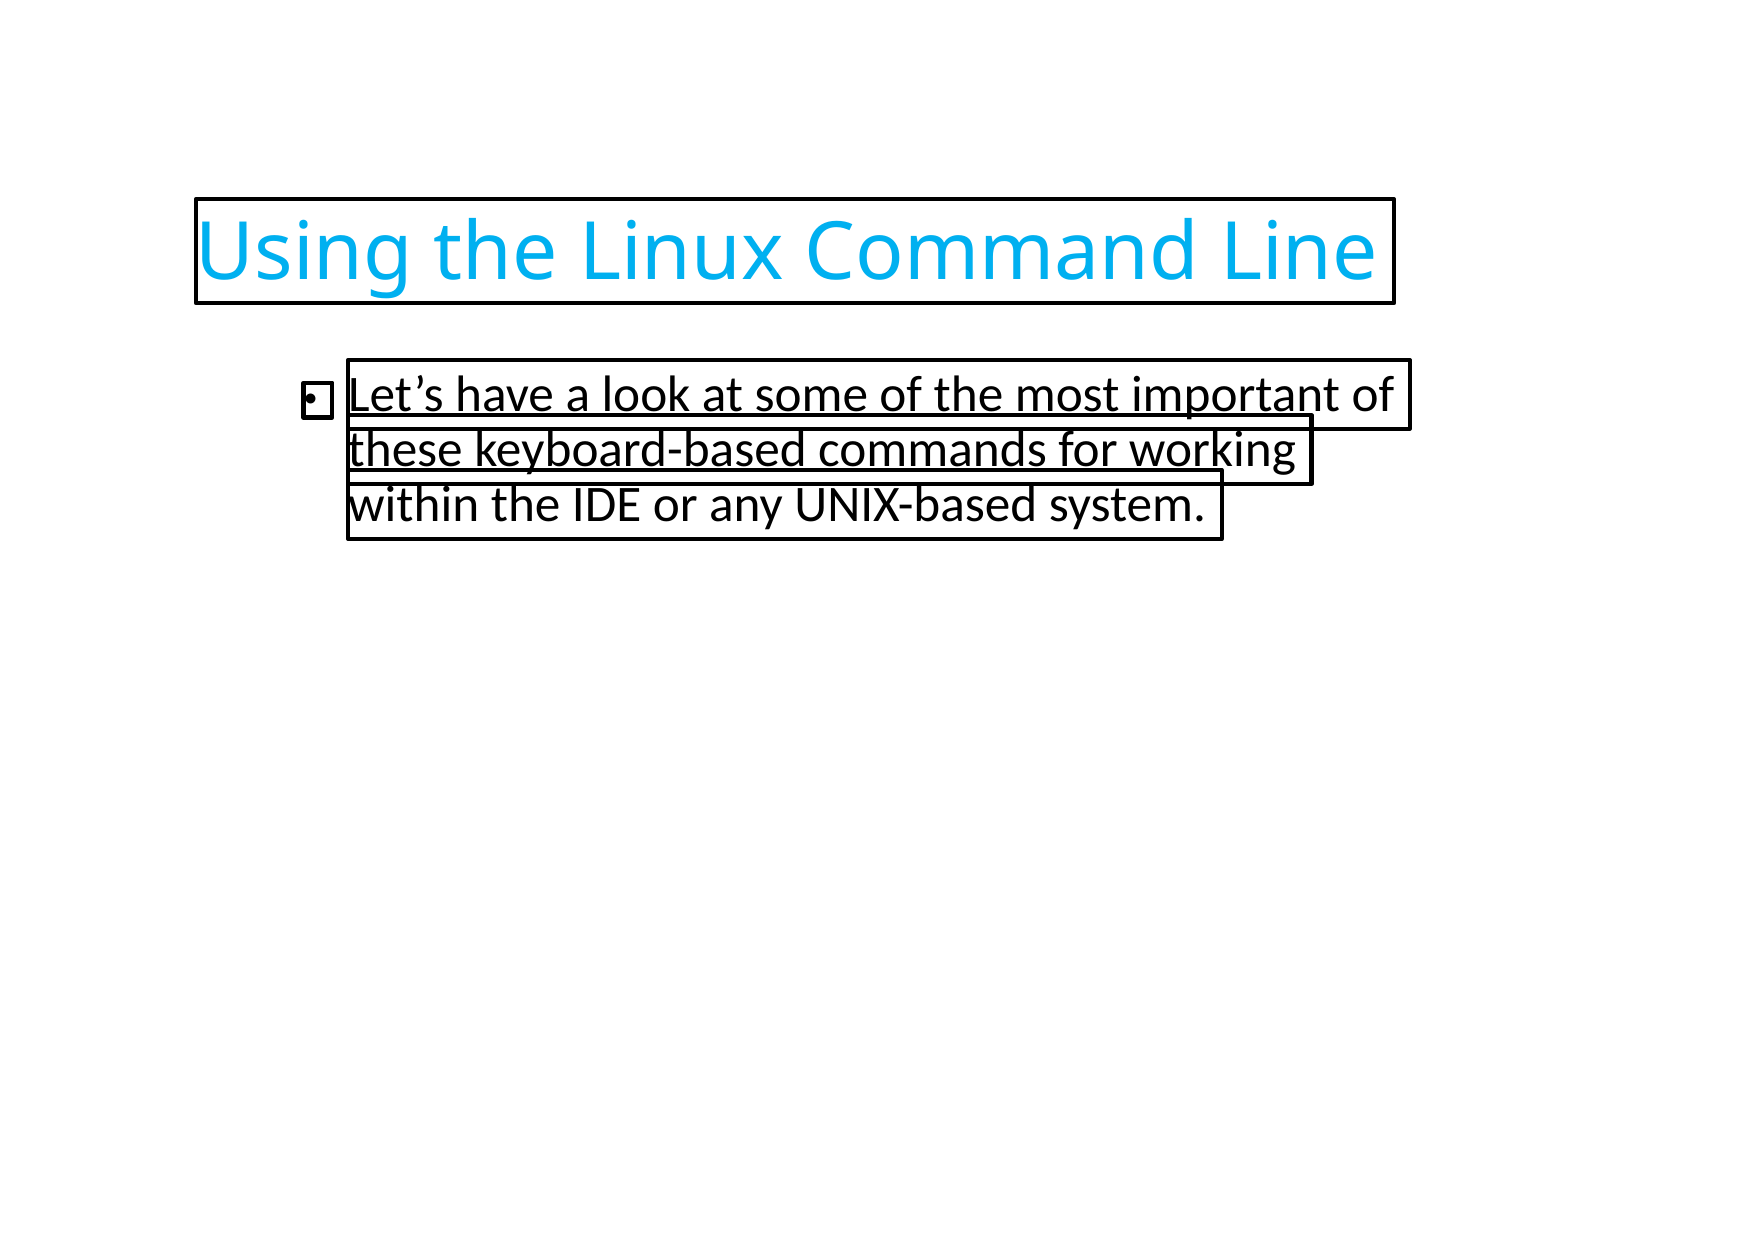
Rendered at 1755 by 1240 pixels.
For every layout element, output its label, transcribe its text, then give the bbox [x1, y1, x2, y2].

text_box ● [301, 381, 334, 420]
text_box Using the Linux Command Line [194, 197, 1396, 305]
text_box within the IDE or any UNIX-based system. [346, 468, 1224, 541]
text_box these keyboard-based commands for working [346, 413, 1314, 486]
text_box Let’s have a look at some of the most important of [346, 358, 1412, 431]
